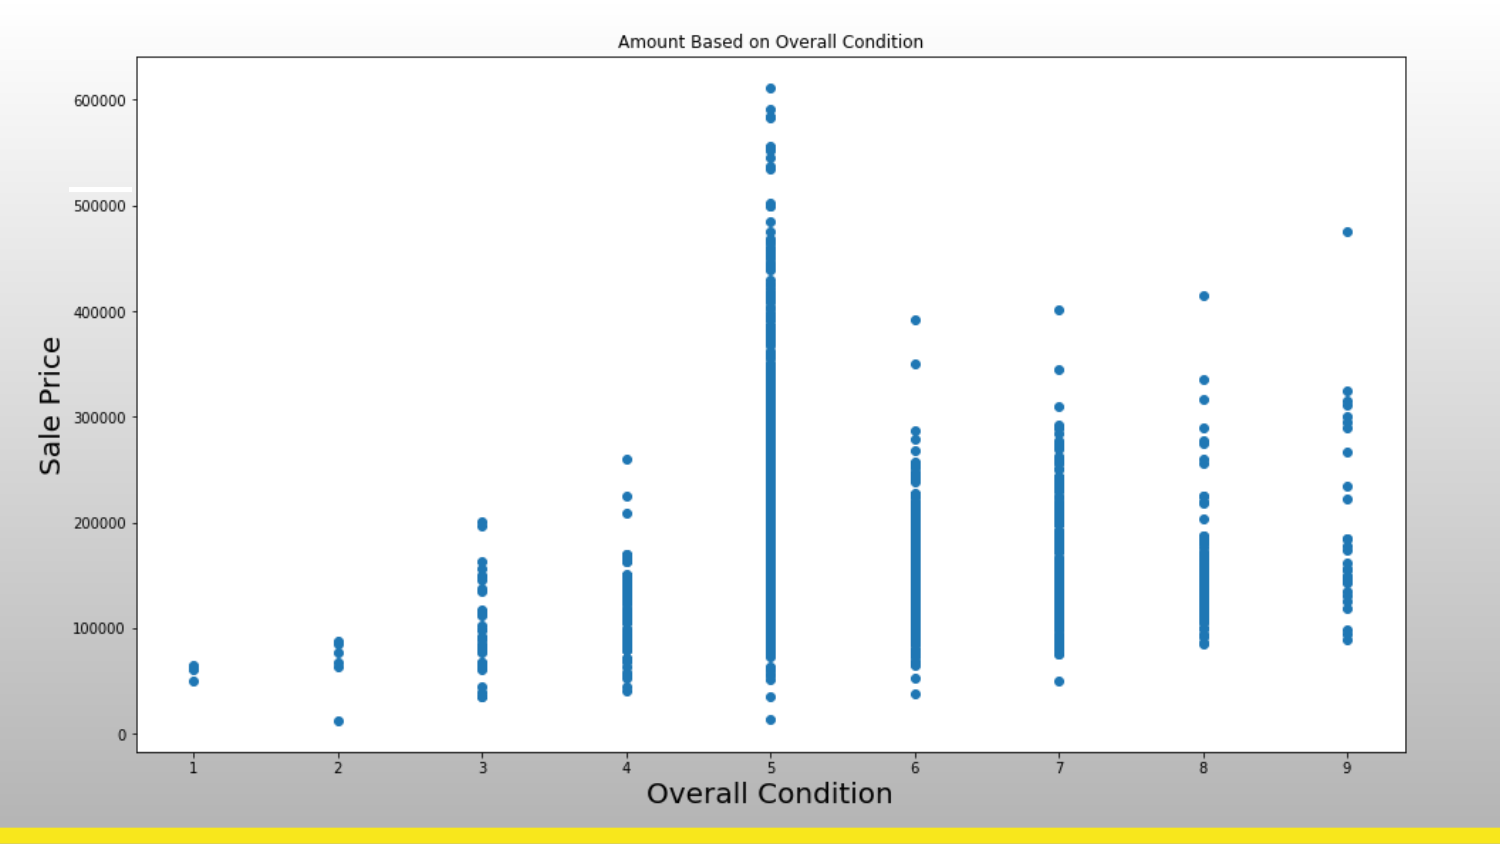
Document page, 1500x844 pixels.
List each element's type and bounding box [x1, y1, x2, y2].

picture [30, 24, 1414, 819]
